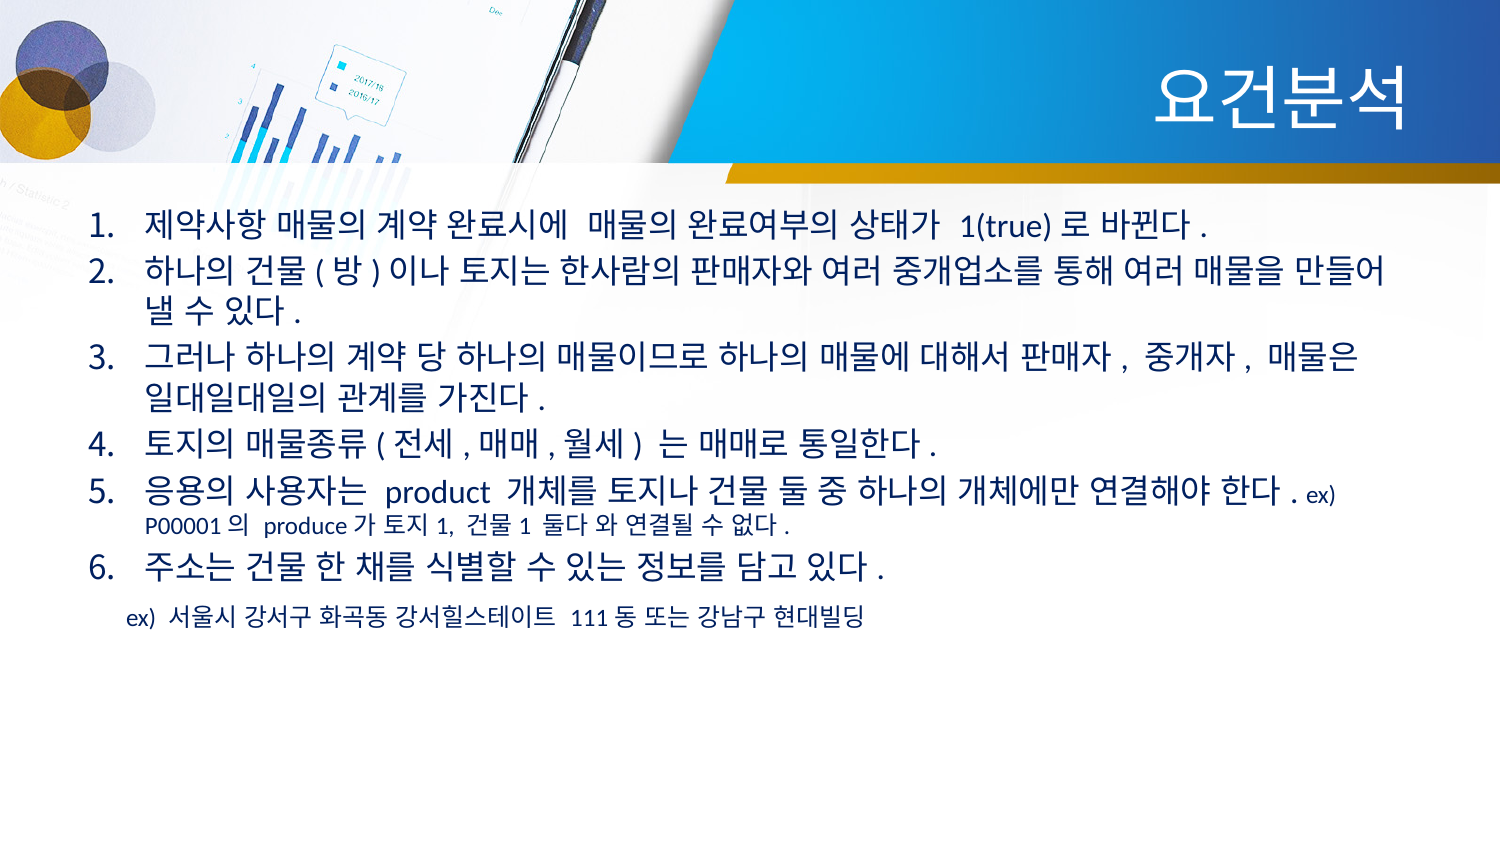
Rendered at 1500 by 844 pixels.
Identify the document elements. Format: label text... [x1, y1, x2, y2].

picture [0, 0, 1500, 844]
list 제약사항 매물의 계약 완료시에 매물의 완료여부의 상태가 1(true)로 바뀐다. 하나의 건물(방)이나 토지는 한사람의 판매자와 여러 중개업소를 통해 여러 매물을 만들어 낼 수 있다. 그러나 하나의 계약 당 하나의 매물이므로 하나의 매물에 대해서 판매자, 중개자, 매물은 일대일대일의 관계를 가진다. 토지의 매물종류(전세,매매,월세) 는 매매로 통일한다. 응용의 사용자는 product 개체를 토지나 건물 둘 중 하나의 개체에만 연결해야 한다. ex) P00001의 produce가 토지1, 건물1 둘다 와 연결될 수 없다. 주소는 건물 한 채를 식별할 수 있는 정보를 담고 있다. ex) 서울시 강서구 화곡동 강서힐스테이트 111동 또는 강남구 현대빌딩 [73, 196, 1427, 773]
title 요건분석 [73, 46, 1427, 147]
